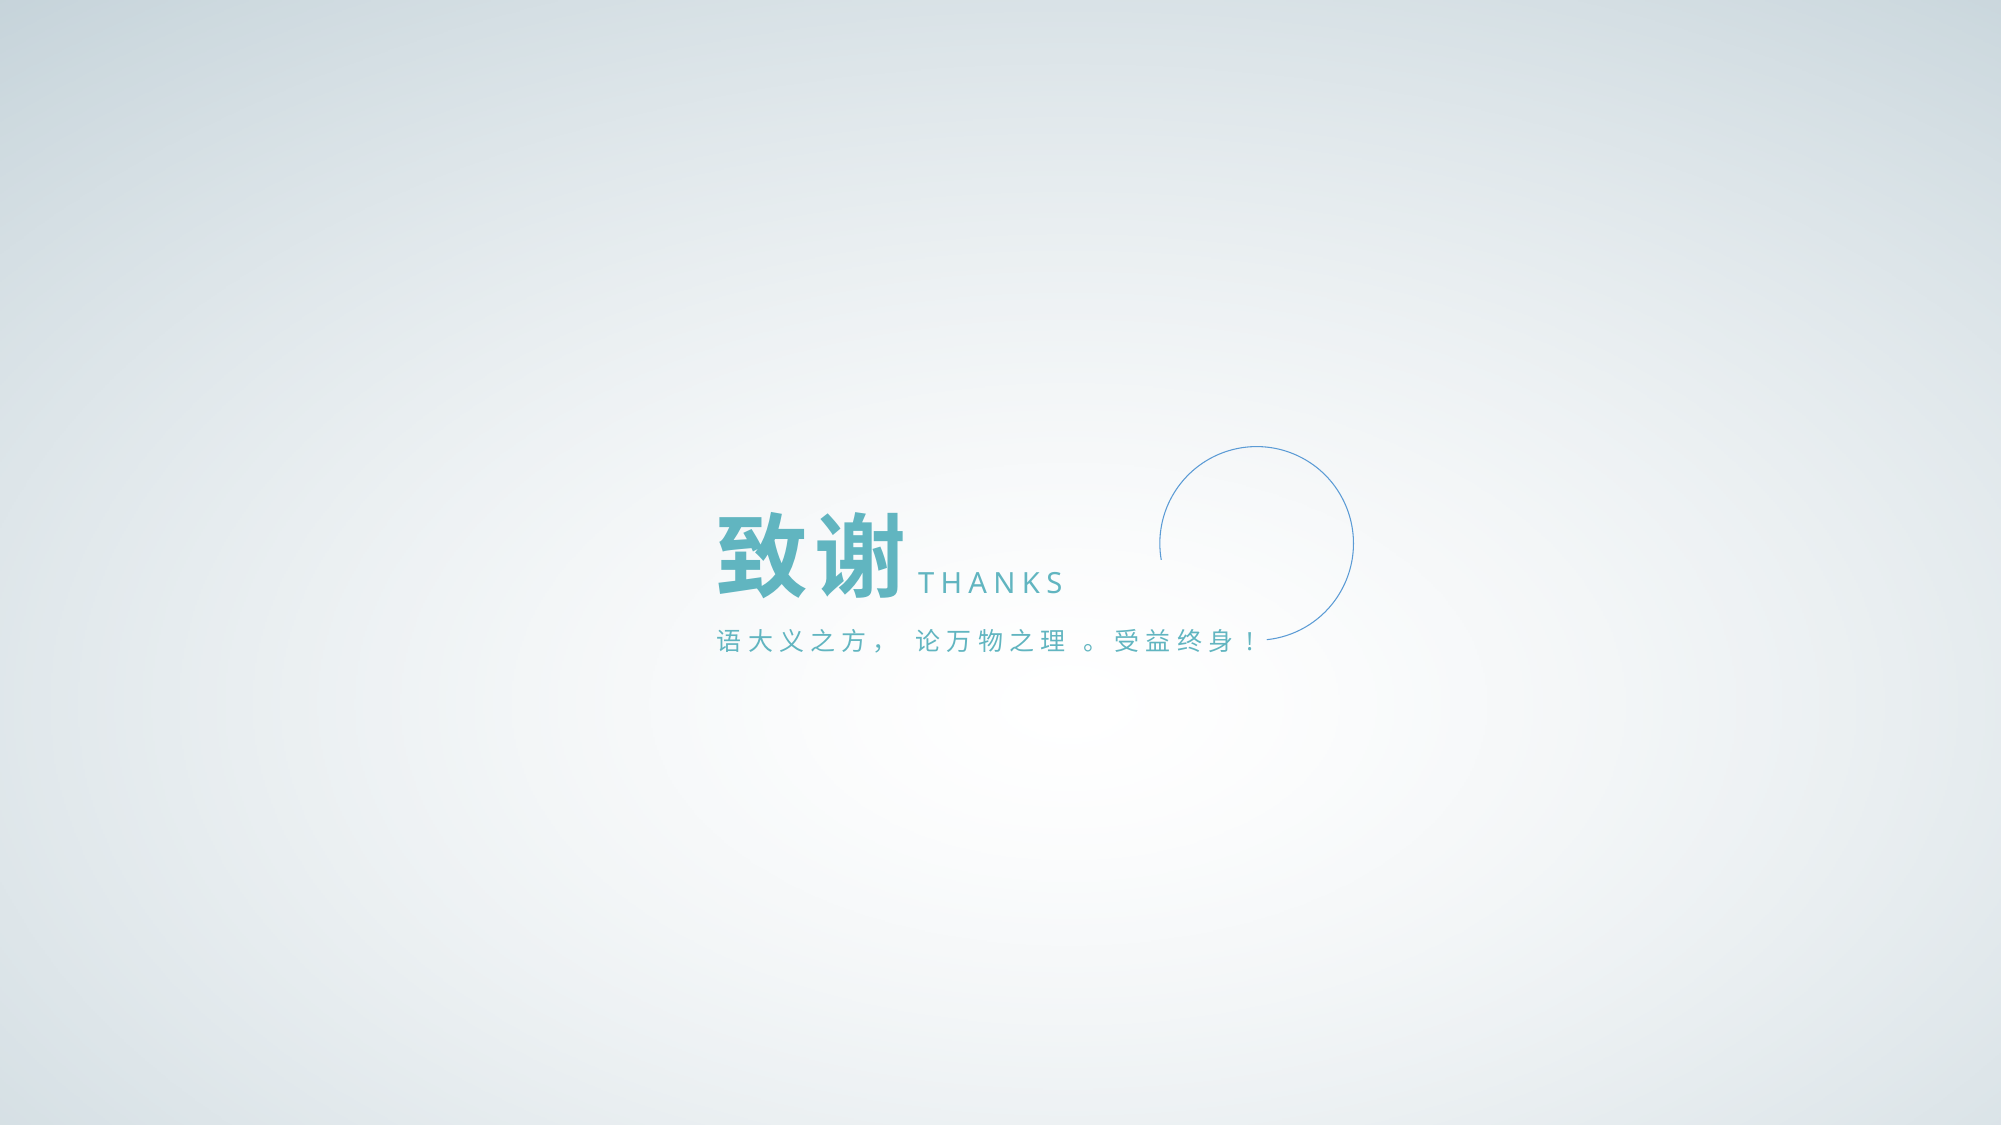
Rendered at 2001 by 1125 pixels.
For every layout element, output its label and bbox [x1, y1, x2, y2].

picture [0, 0, 2000, 1125]
text_box [702, 446, 1354, 663]
